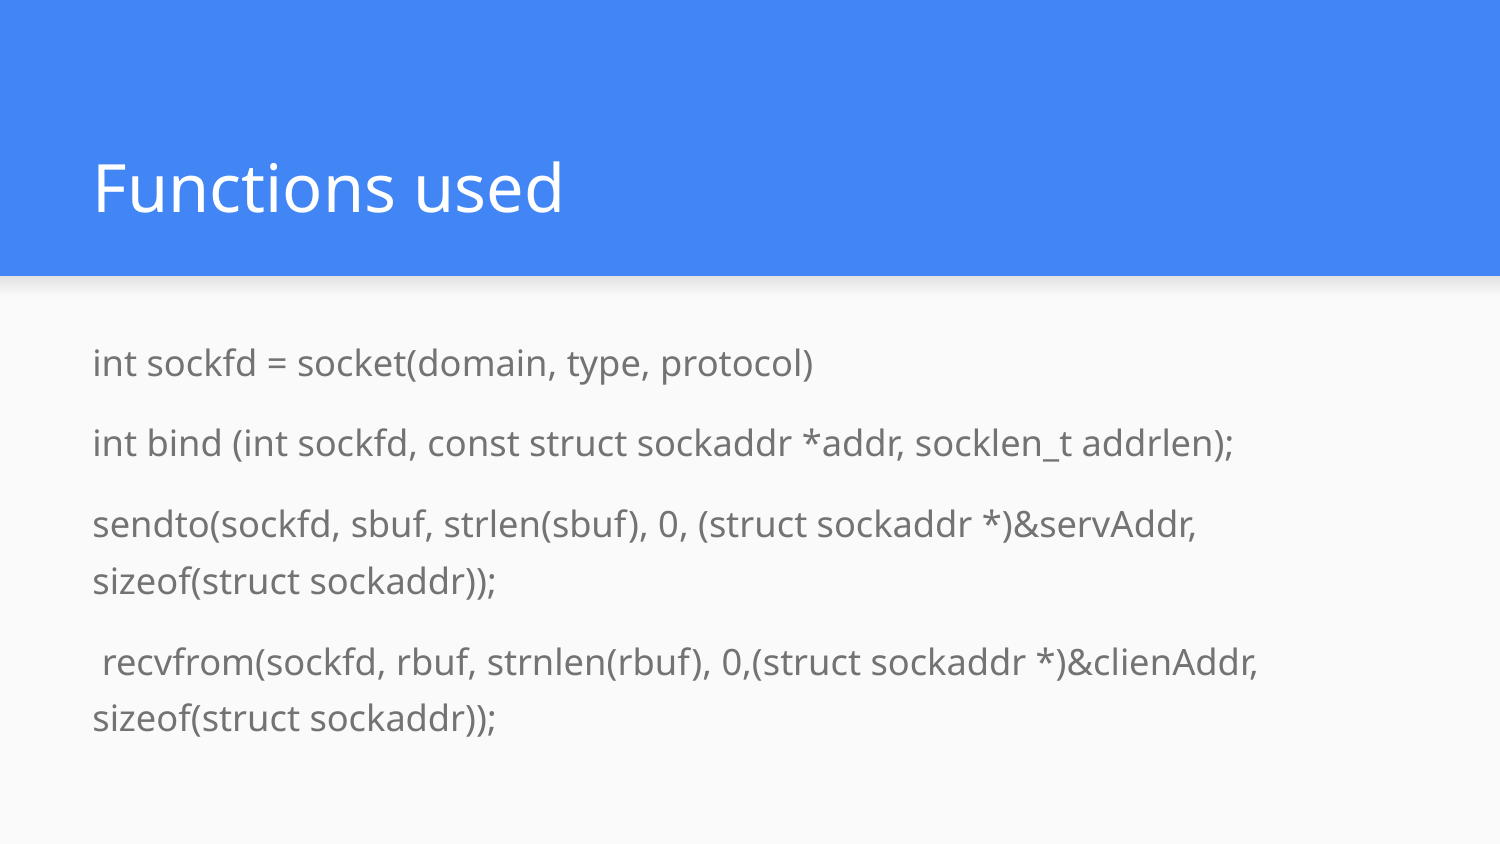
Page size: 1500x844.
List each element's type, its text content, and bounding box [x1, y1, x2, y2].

title Functions used [77, 121, 1427, 248]
list int sockfd = socket(domain, type, protocol) int bind (int sockfd, const struct sockaddr *addr, socklen_t addrlen); sendto(sockfd, sbuf, strlen(sbuf), 0, (struct sockaddr *)&servAddr, sizeof(struct sockaddr)); recvfrom(sockfd, rbuf, strnlen(rbuf), 0,(struct sockaddr *)&clienAddr, sizeof(struct sockaddr)); [77, 314, 1427, 760]
